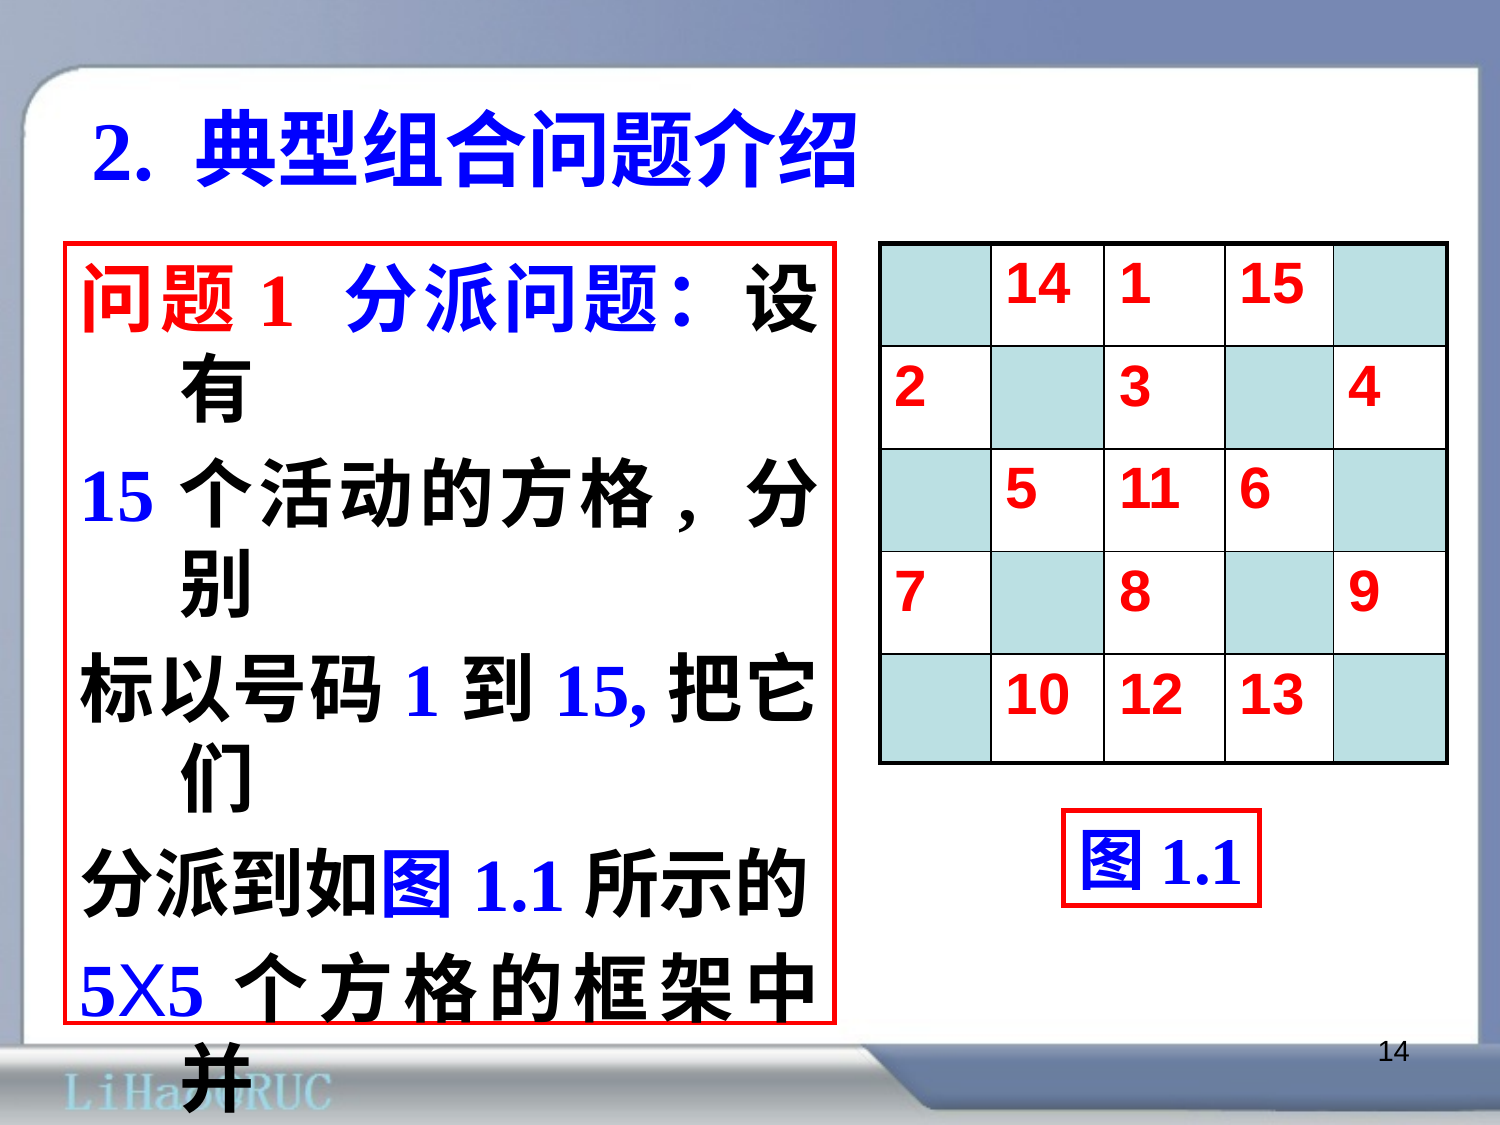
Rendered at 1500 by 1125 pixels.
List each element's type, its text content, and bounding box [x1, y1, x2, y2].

picture [0, 0, 1500, 1125]
table_header 15 [1226, 246, 1333, 345]
table_cell 4 [1334, 347, 1445, 448]
table_cell [882, 655, 990, 761]
table_cell 10 [992, 655, 1103, 761]
table_header [1334, 246, 1445, 345]
table_cell 11 [1105, 450, 1224, 551]
list 问题1 分派问题：设有 15个活动的方格, 分别 标以号码1到15,把它们 分派到如图1.1所示的 5X5个方格的框架中并 留有10个空方格,问共 有多少种分派方案？ [64, 243, 835, 1024]
table_cell 5 [992, 450, 1103, 551]
table_header 1 [1105, 246, 1224, 345]
table_cell 6 [1226, 450, 1333, 551]
table_cell [992, 347, 1103, 448]
table_cell [1226, 552, 1333, 653]
text_box 2. 典型组合问题介绍 [76, 90, 1427, 249]
table_cell 2 [882, 347, 990, 448]
table_cell 12 [1105, 655, 1224, 761]
table_cell 8 [1105, 552, 1224, 653]
table_cell 13 [1226, 655, 1333, 761]
table_cell [1334, 450, 1445, 551]
table_cell [992, 552, 1103, 653]
table_header [882, 246, 990, 345]
table_cell [1334, 655, 1445, 761]
table_cell [1226, 347, 1333, 448]
table_cell [882, 450, 990, 551]
table_cell 3 [1105, 347, 1224, 448]
table_cell 9 [1334, 552, 1445, 653]
table_header 14 [992, 246, 1103, 345]
table_cell 7 [882, 552, 990, 653]
text_box 图1.1 [1063, 810, 1260, 906]
slide_number 14 [1074, 1024, 1425, 1103]
